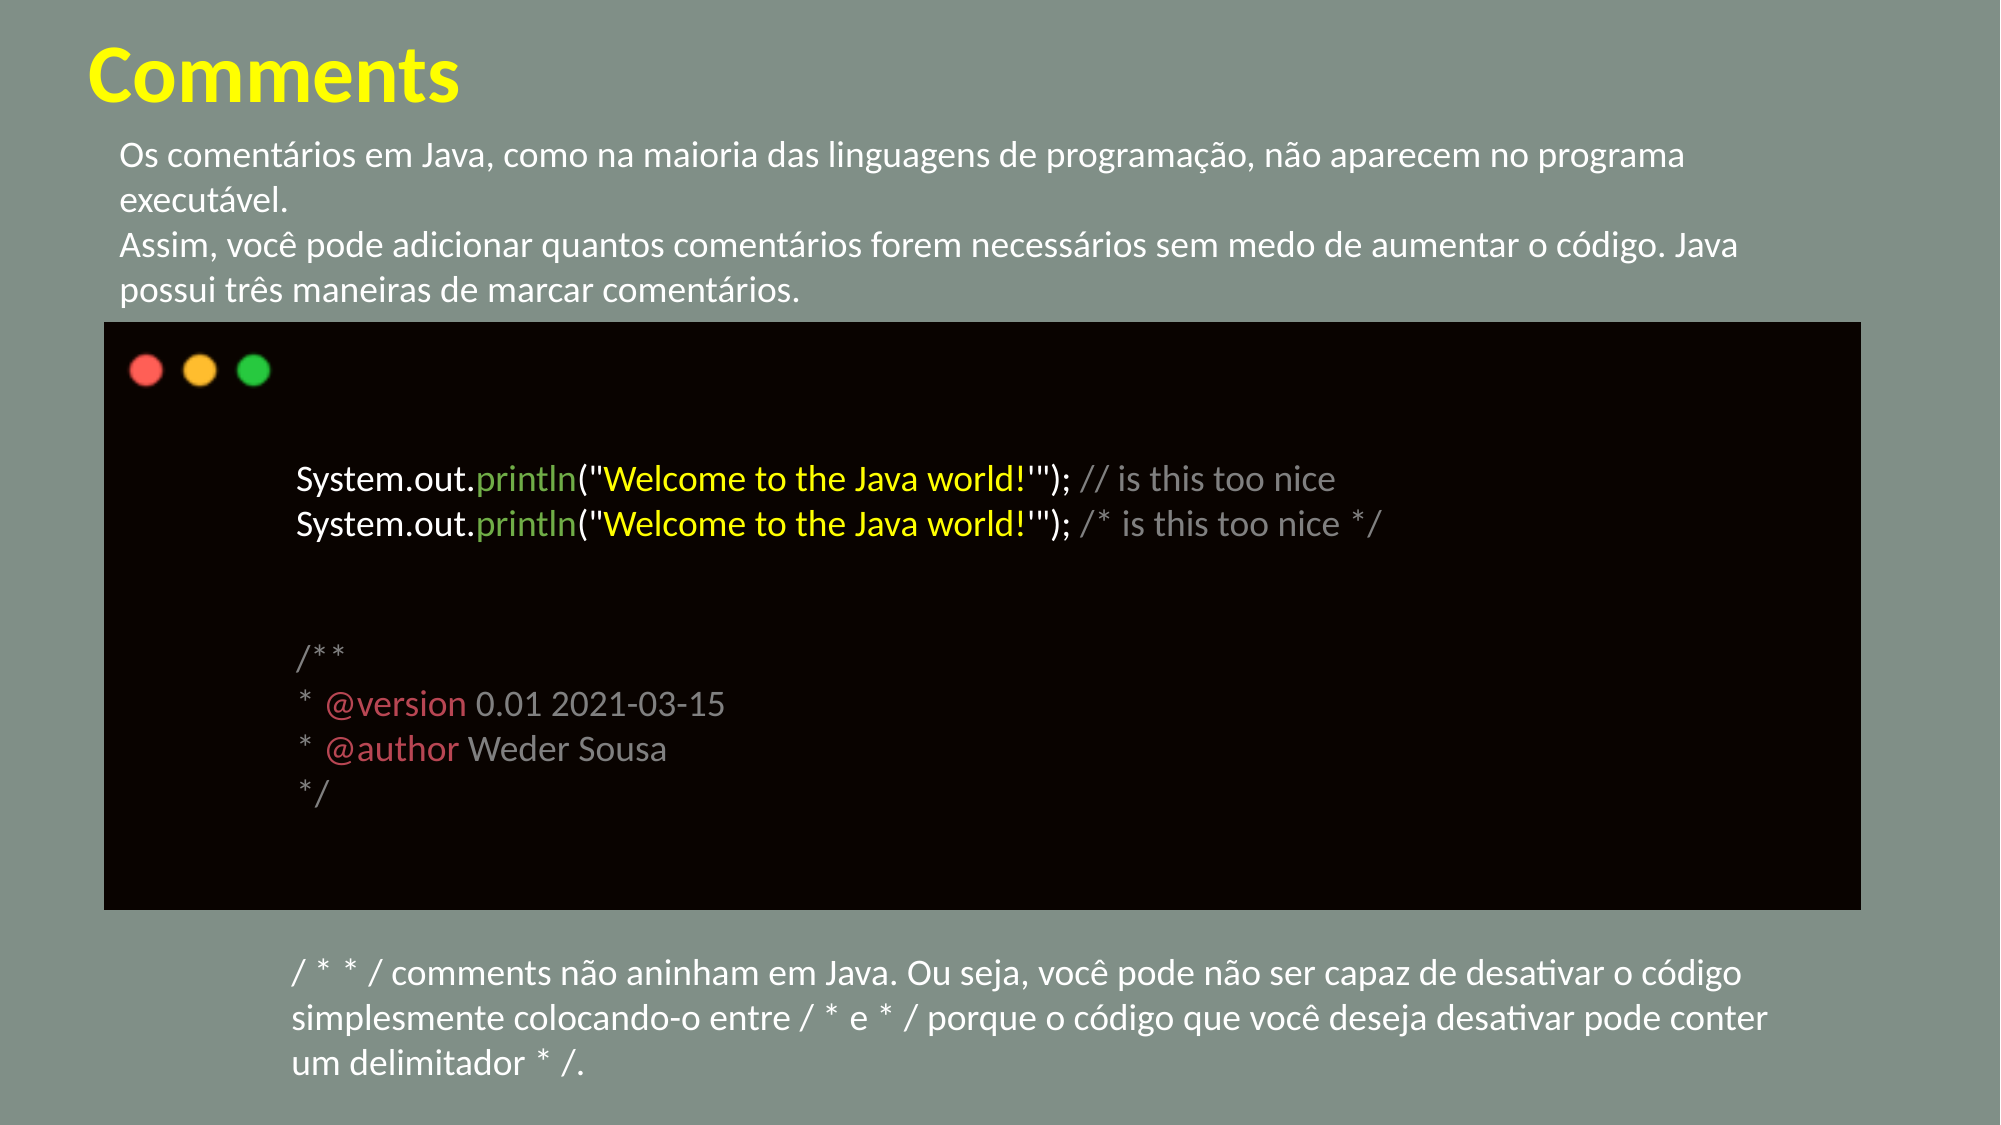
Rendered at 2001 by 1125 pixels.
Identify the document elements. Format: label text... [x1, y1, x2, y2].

text_box / * * / comments não aninham em Java. Ou seja, você pode não ser capaz de desativar o código simplesmente colocando-o entre / * e * / porque o código que você deseja desativar pode conter um delimitador * /. [276, 940, 1794, 1091]
text_box Comments [16, 17, 1447, 183]
picture [104, 322, 1861, 910]
text_box Os comentários em Java, como na maioria das linguagens de programação, não aparecem no programa executável. Assim, você pode adicionar quantos comentários forem necessários sem medo de aumentar o código. Java possui três maneiras de marcar comentários. [104, 122, 1829, 318]
